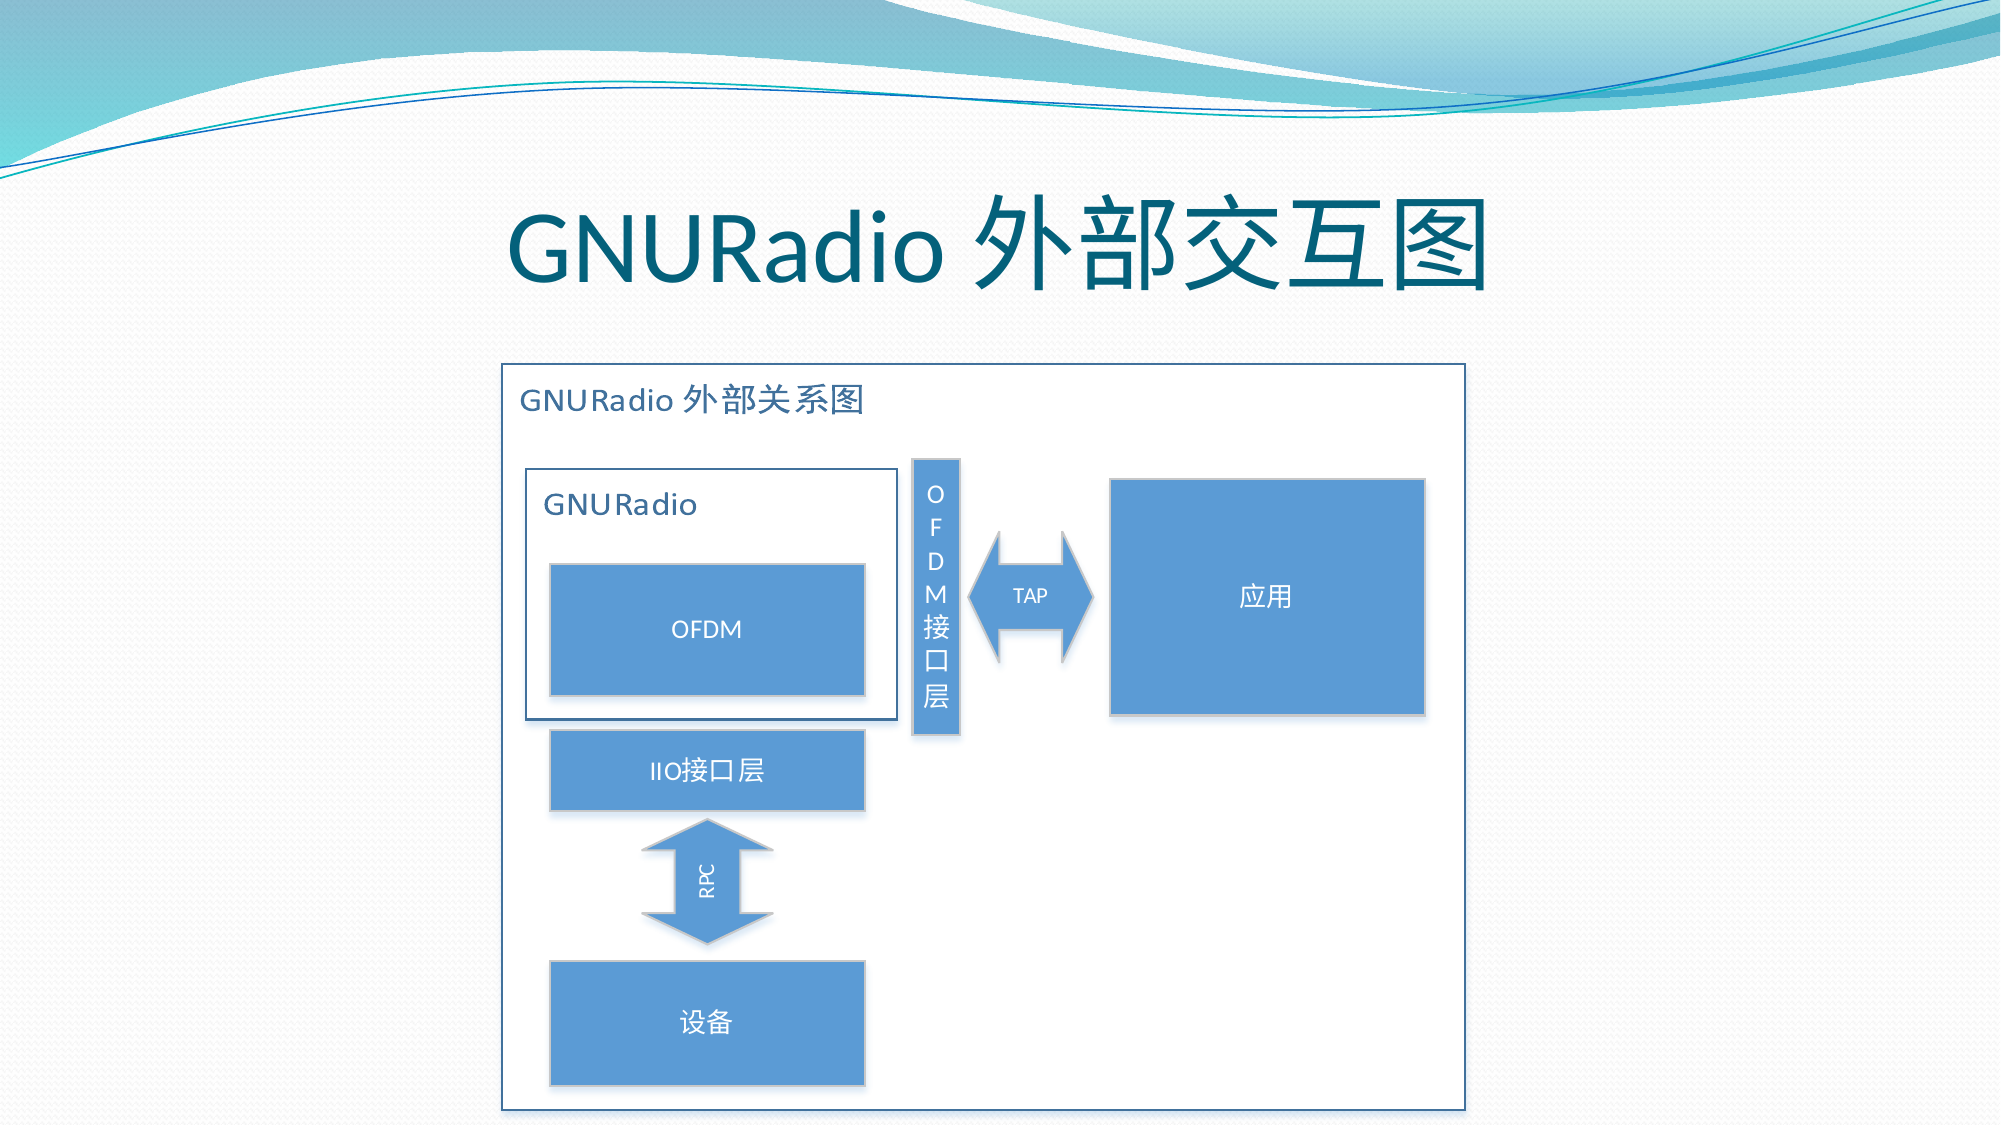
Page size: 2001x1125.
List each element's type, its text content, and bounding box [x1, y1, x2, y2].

title GNURadio外部交互图 [99, 115, 1900, 303]
picture [490, 356, 1476, 1124]
